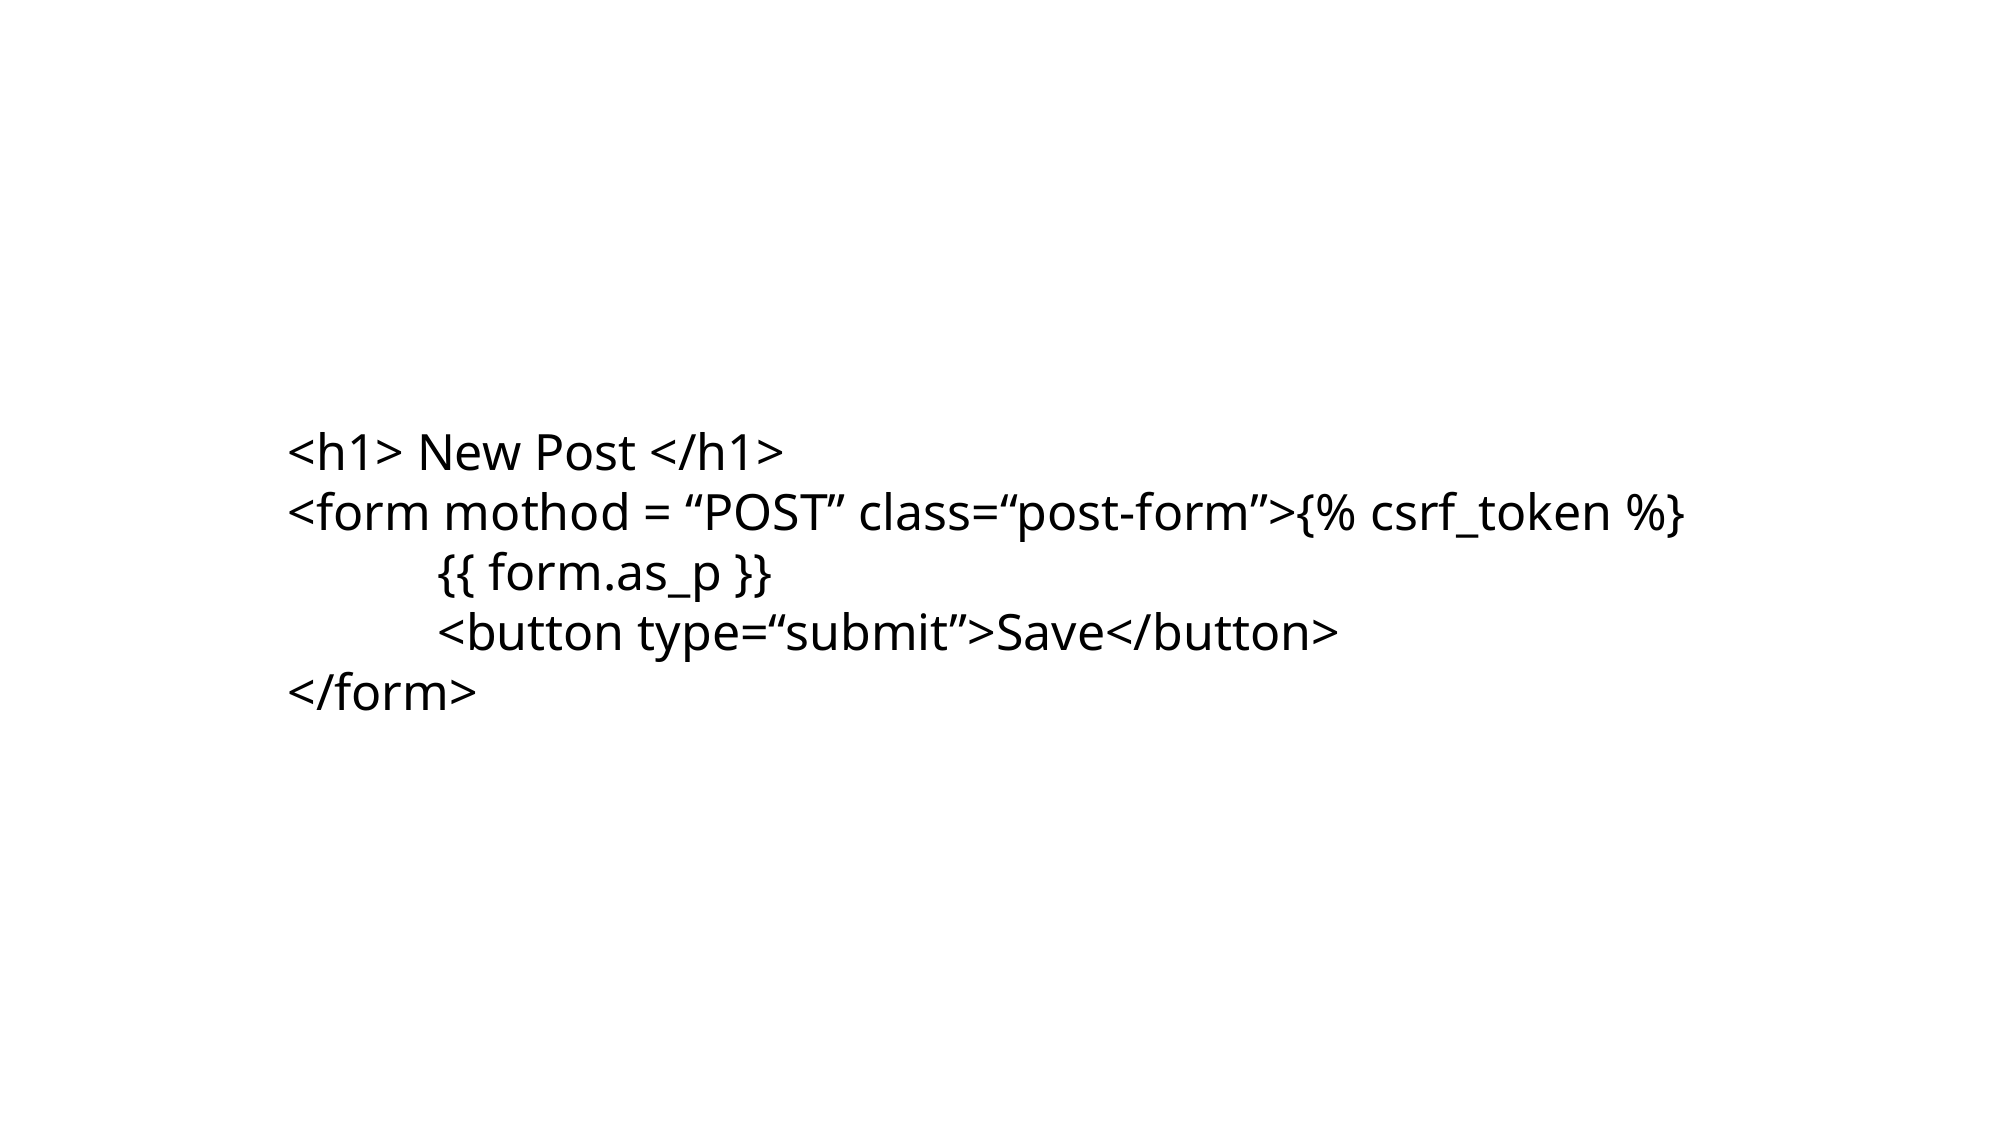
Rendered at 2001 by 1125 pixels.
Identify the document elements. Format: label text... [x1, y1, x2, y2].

text_box <h1> New Post </h1> <form mothod = “POST” class=“post-form”>{% csrf_token %} {{ form.as_p }} <button type=“submit”>Save</button> </form> [272, 413, 1702, 728]
